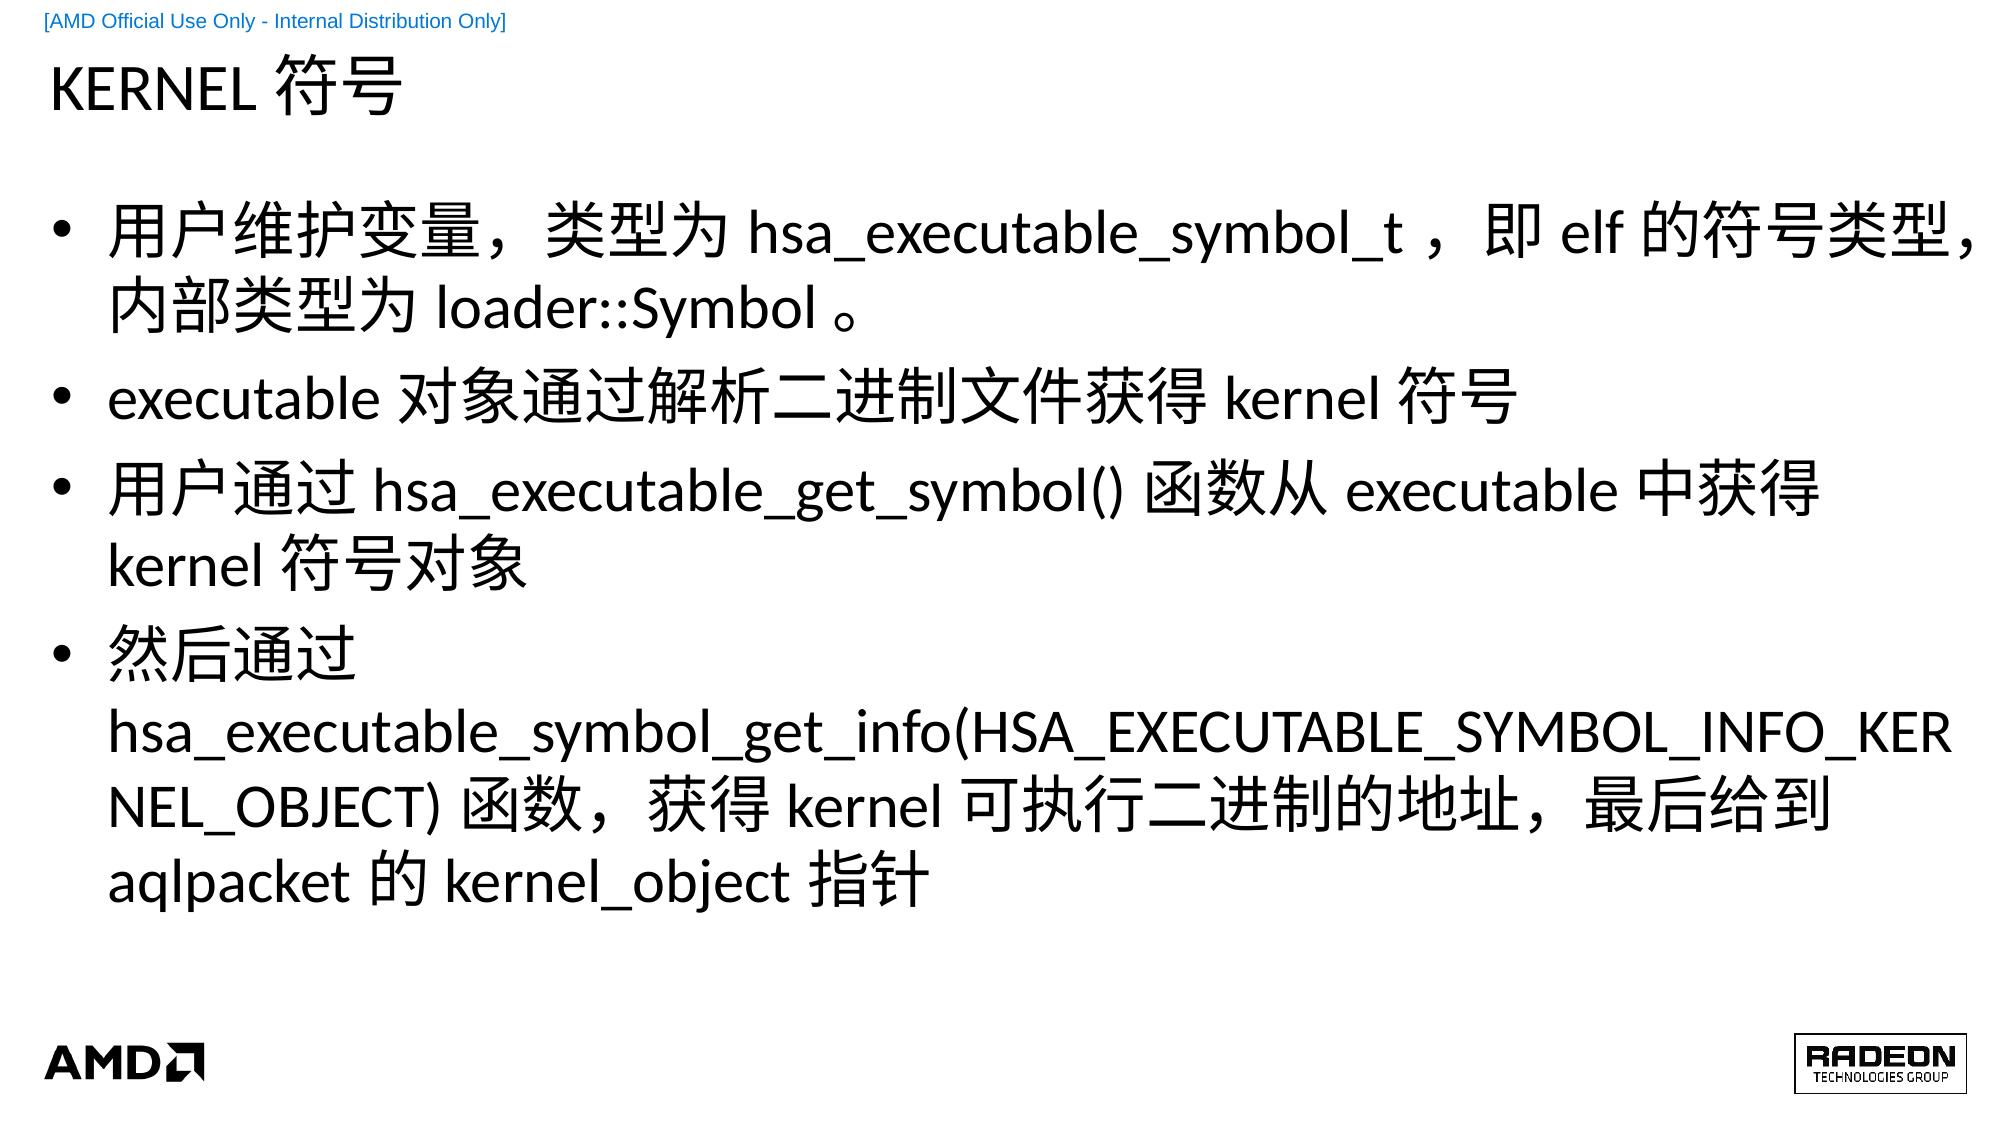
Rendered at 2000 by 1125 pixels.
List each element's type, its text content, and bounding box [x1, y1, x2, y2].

list 用户维护变量，类型为hsa_executable_symbol_t，即elf的符号类型，内部类型为loader::Symbol。 executable对象通过解析二进制文件获得kernel符号 用户通过hsa_executable_get_symbol()函数从executable中获得kernel符号对象 然后通过hsa_executable_symbol_get_info(HSA_EXECUTABLE_SYMBOL_INFO_KERNEL_OBJECT)函数，获得kernel可执行二进制的地址，最后给到aqlpacket的kernel_object指针 [51, 183, 1959, 1037]
picture [1794, 1033, 1967, 1094]
title Kernel符号 [50, 45, 1956, 124]
